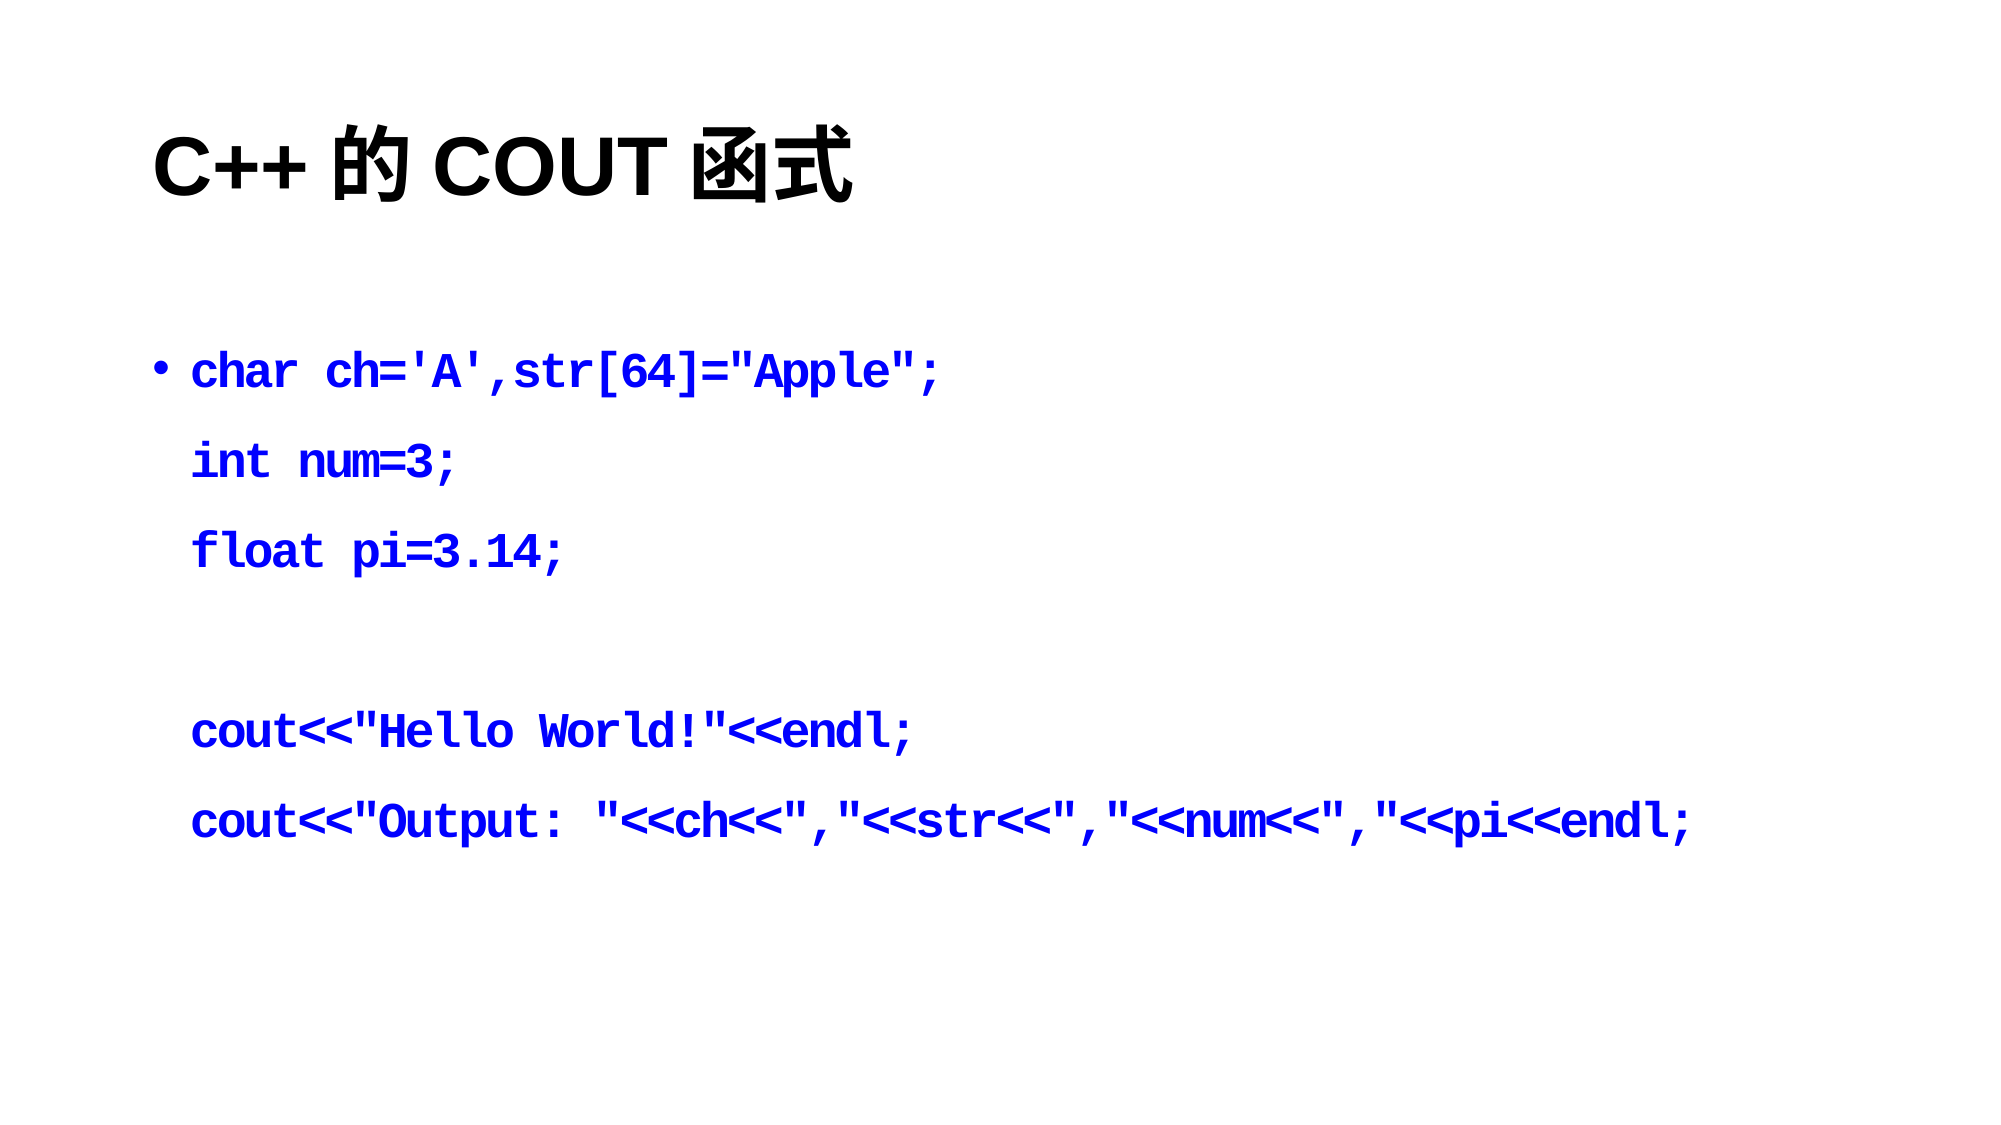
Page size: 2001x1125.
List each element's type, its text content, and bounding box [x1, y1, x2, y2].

title C++的COUT函式 [137, 59, 1863, 278]
list char ch='A',str[64]="Apple"; int num=3; float pi=3.14; cout<<"Hello World!"<<endl; cout<<"Output: "<<ch<<","<<str<<","<<num<<","<<pi<<endl; [137, 299, 1863, 1014]
